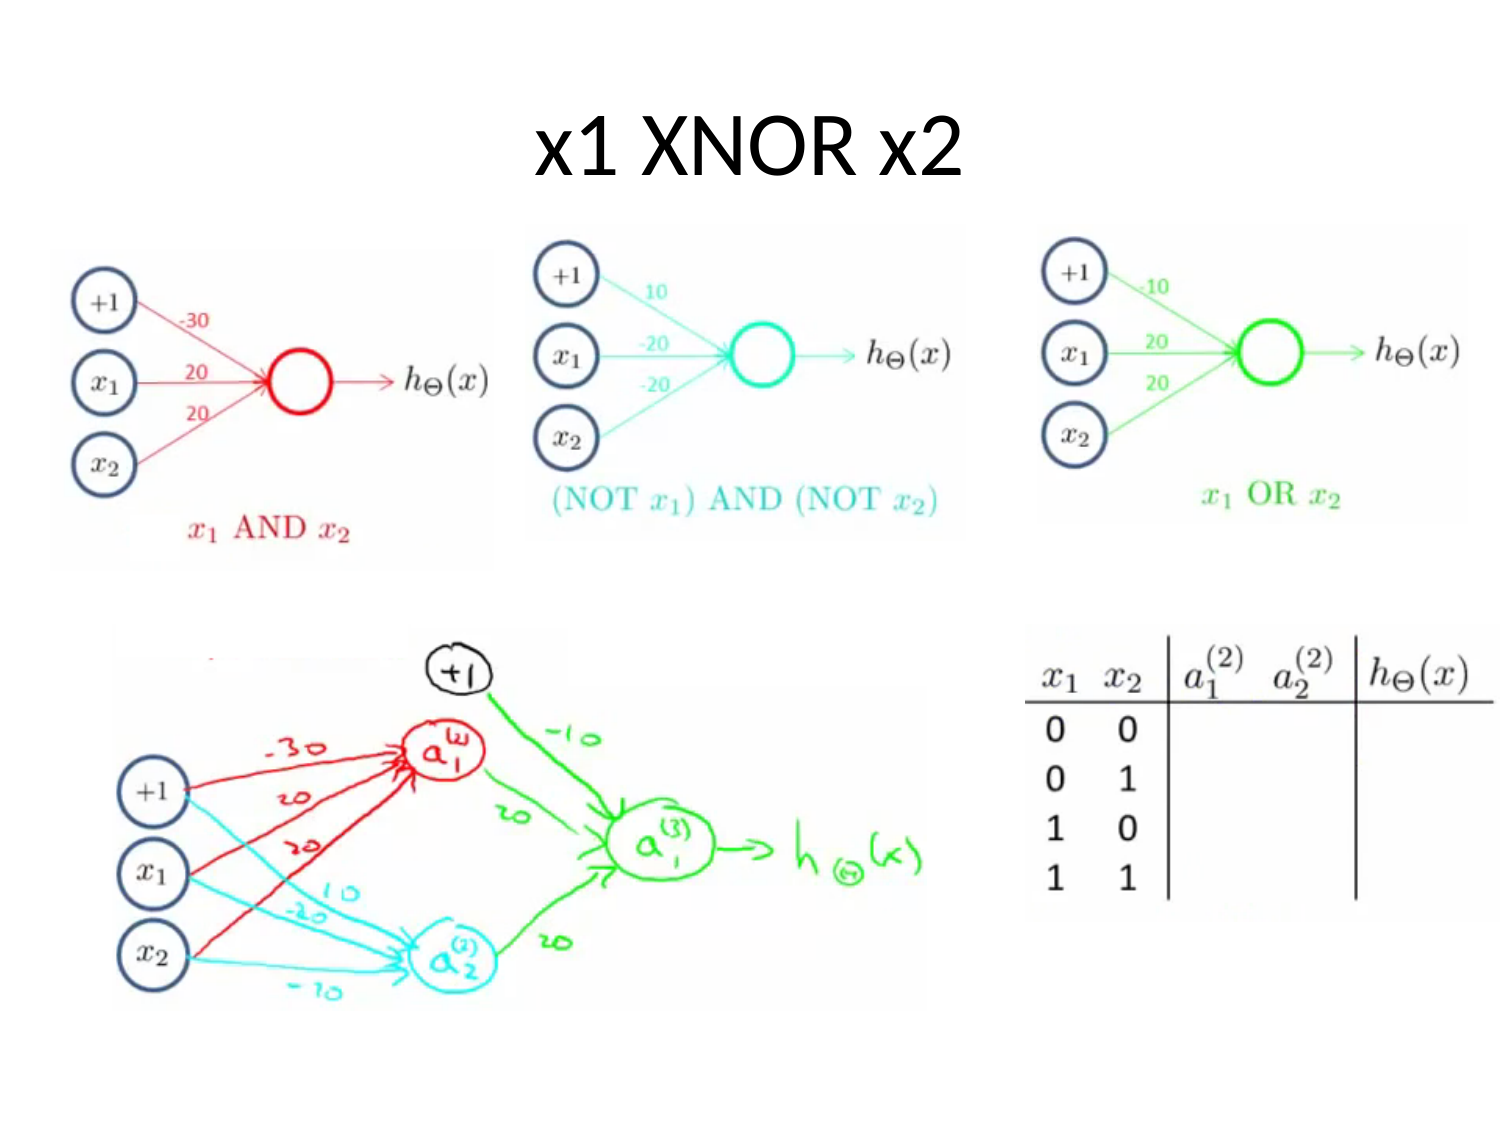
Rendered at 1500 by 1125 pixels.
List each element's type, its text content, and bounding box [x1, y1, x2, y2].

picture [112, 624, 927, 1012]
picture [524, 224, 966, 541]
title x1 XNOR x2 [75, 45, 1425, 233]
picture [1024, 624, 1500, 923]
picture [49, 249, 494, 571]
picture [1037, 224, 1468, 524]
